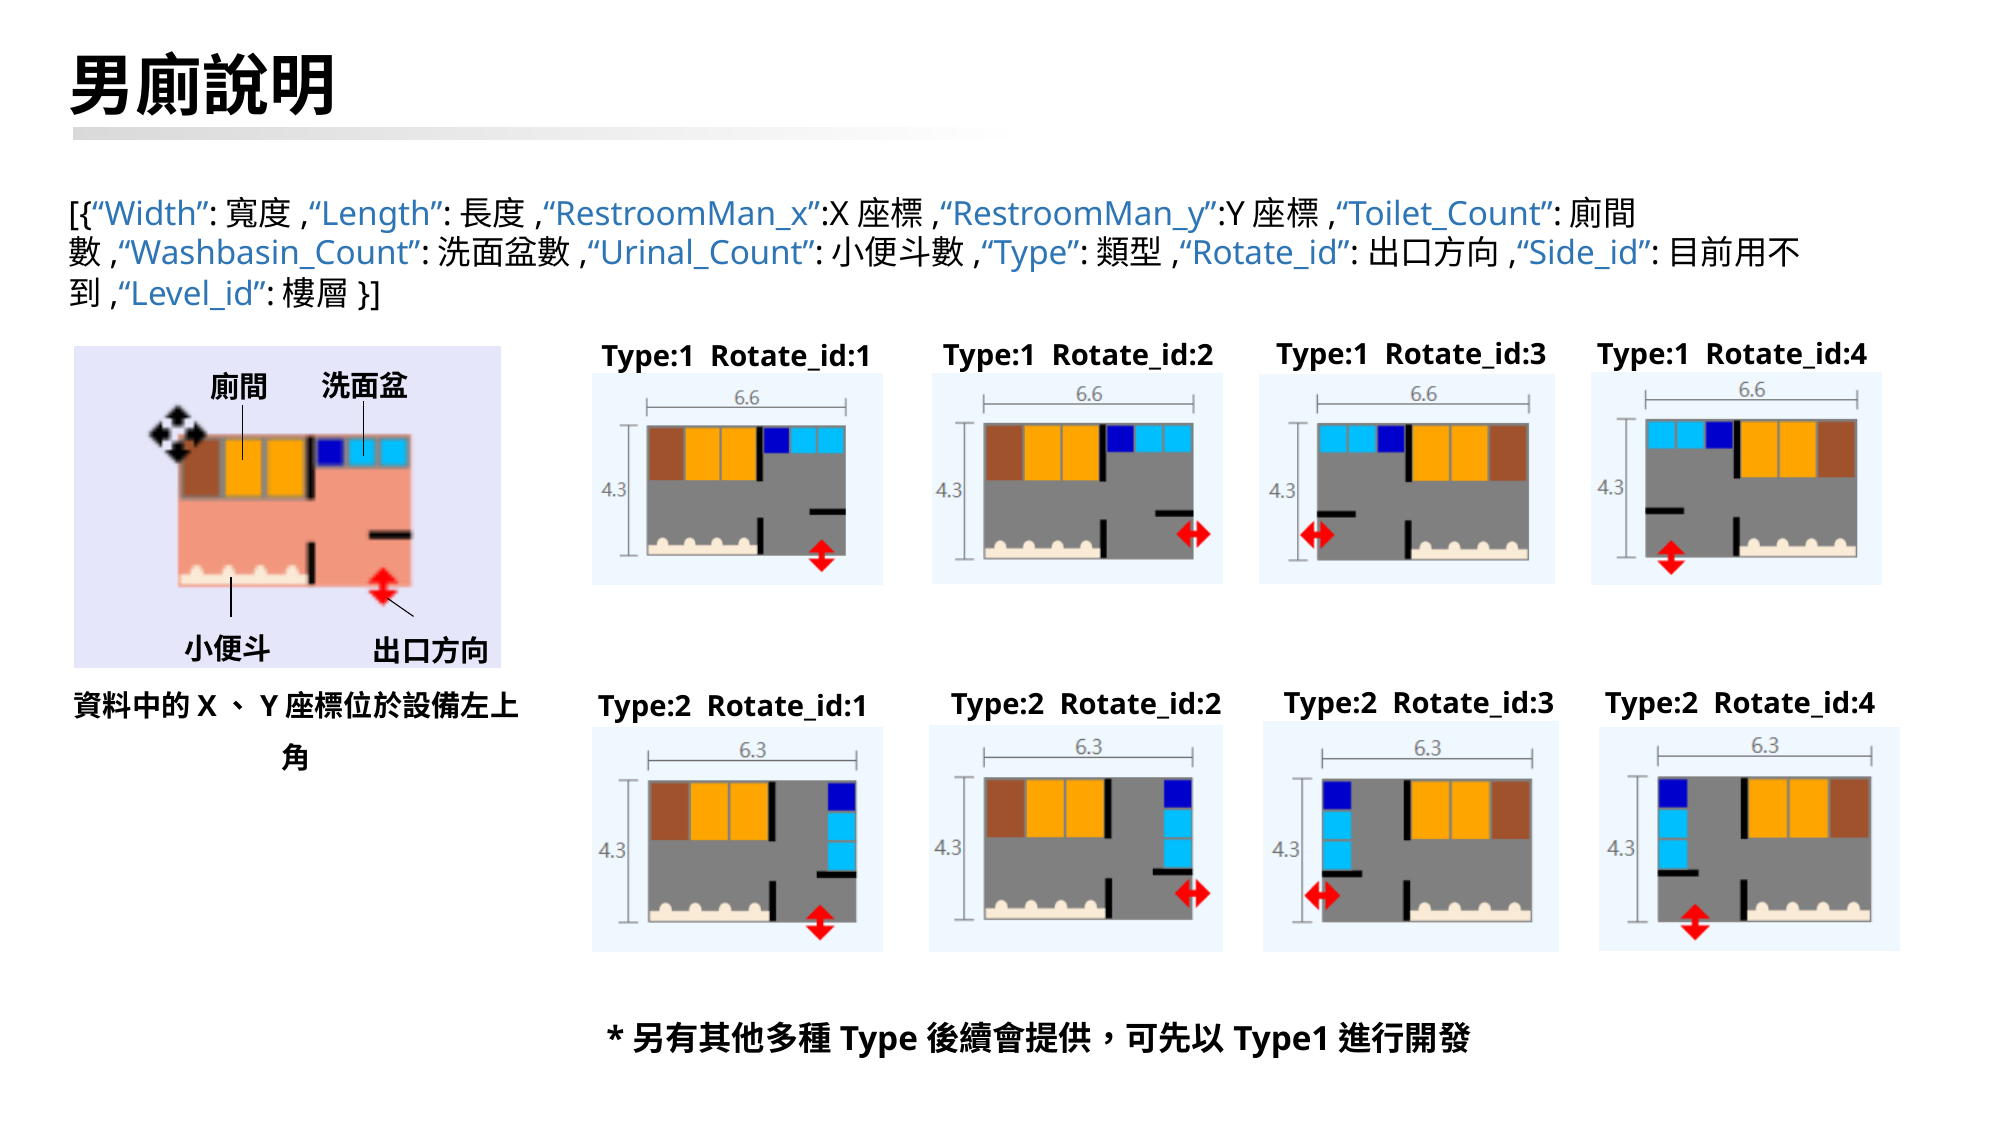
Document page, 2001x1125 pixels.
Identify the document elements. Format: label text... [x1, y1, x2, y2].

text_box Type:1 Rotate_id:4 [1556, 310, 1891, 378]
text_box Type:1 Rotate_id:2 [902, 311, 1237, 379]
text_box [{“Width”:寬度,“Length”:長度,“RestroomMan_x”:X座標,“RestroomMan_y”:Y座標,“Toilet_Count”:廁間數,“Washbasin_Count”:洗面盆數,“Urinal_Count”:小便斗數,“Type”:類型,“Rotate_id”:出口方向,“Side_id”:目前用不到,“Level_id”:樓層}] [53, 184, 1990, 319]
text_box 洗面盆 [287, 342, 425, 346]
picture [592, 727, 883, 952]
picture [1263, 721, 1559, 952]
text_box Type:2 Rotate_id:2 [910, 660, 1245, 728]
picture [1591, 372, 1882, 585]
picture [592, 373, 883, 585]
picture [1259, 374, 1555, 585]
text_box Type:1 Rotate_id:3 [1235, 310, 1556, 378]
text_box 資料中的X、Y座標位於設備左上角 [36, 662, 539, 782]
picture [929, 725, 1223, 952]
text_box *另有其他多種Type後續會提供，可先以Type1進行開發 [574, 989, 1829, 1065]
text_box 出口方向 [337, 607, 509, 675]
text_box [72, 127, 1019, 141]
text_box Type:1 Rotate_id:1 [561, 312, 896, 380]
picture [74, 346, 501, 668]
text_box 小便斗 [150, 668, 288, 673]
picture [1599, 727, 1900, 951]
text_box Type:2 Rotate_id:3 [1243, 659, 1564, 727]
text_box 男廁說明 [54, 35, 1202, 131]
text_box Type:2 Rotate_id:4 [1564, 659, 1899, 727]
picture [932, 373, 1223, 584]
text_box Type:2 Rotate_id:1 [557, 662, 892, 731]
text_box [387, 598, 414, 617]
